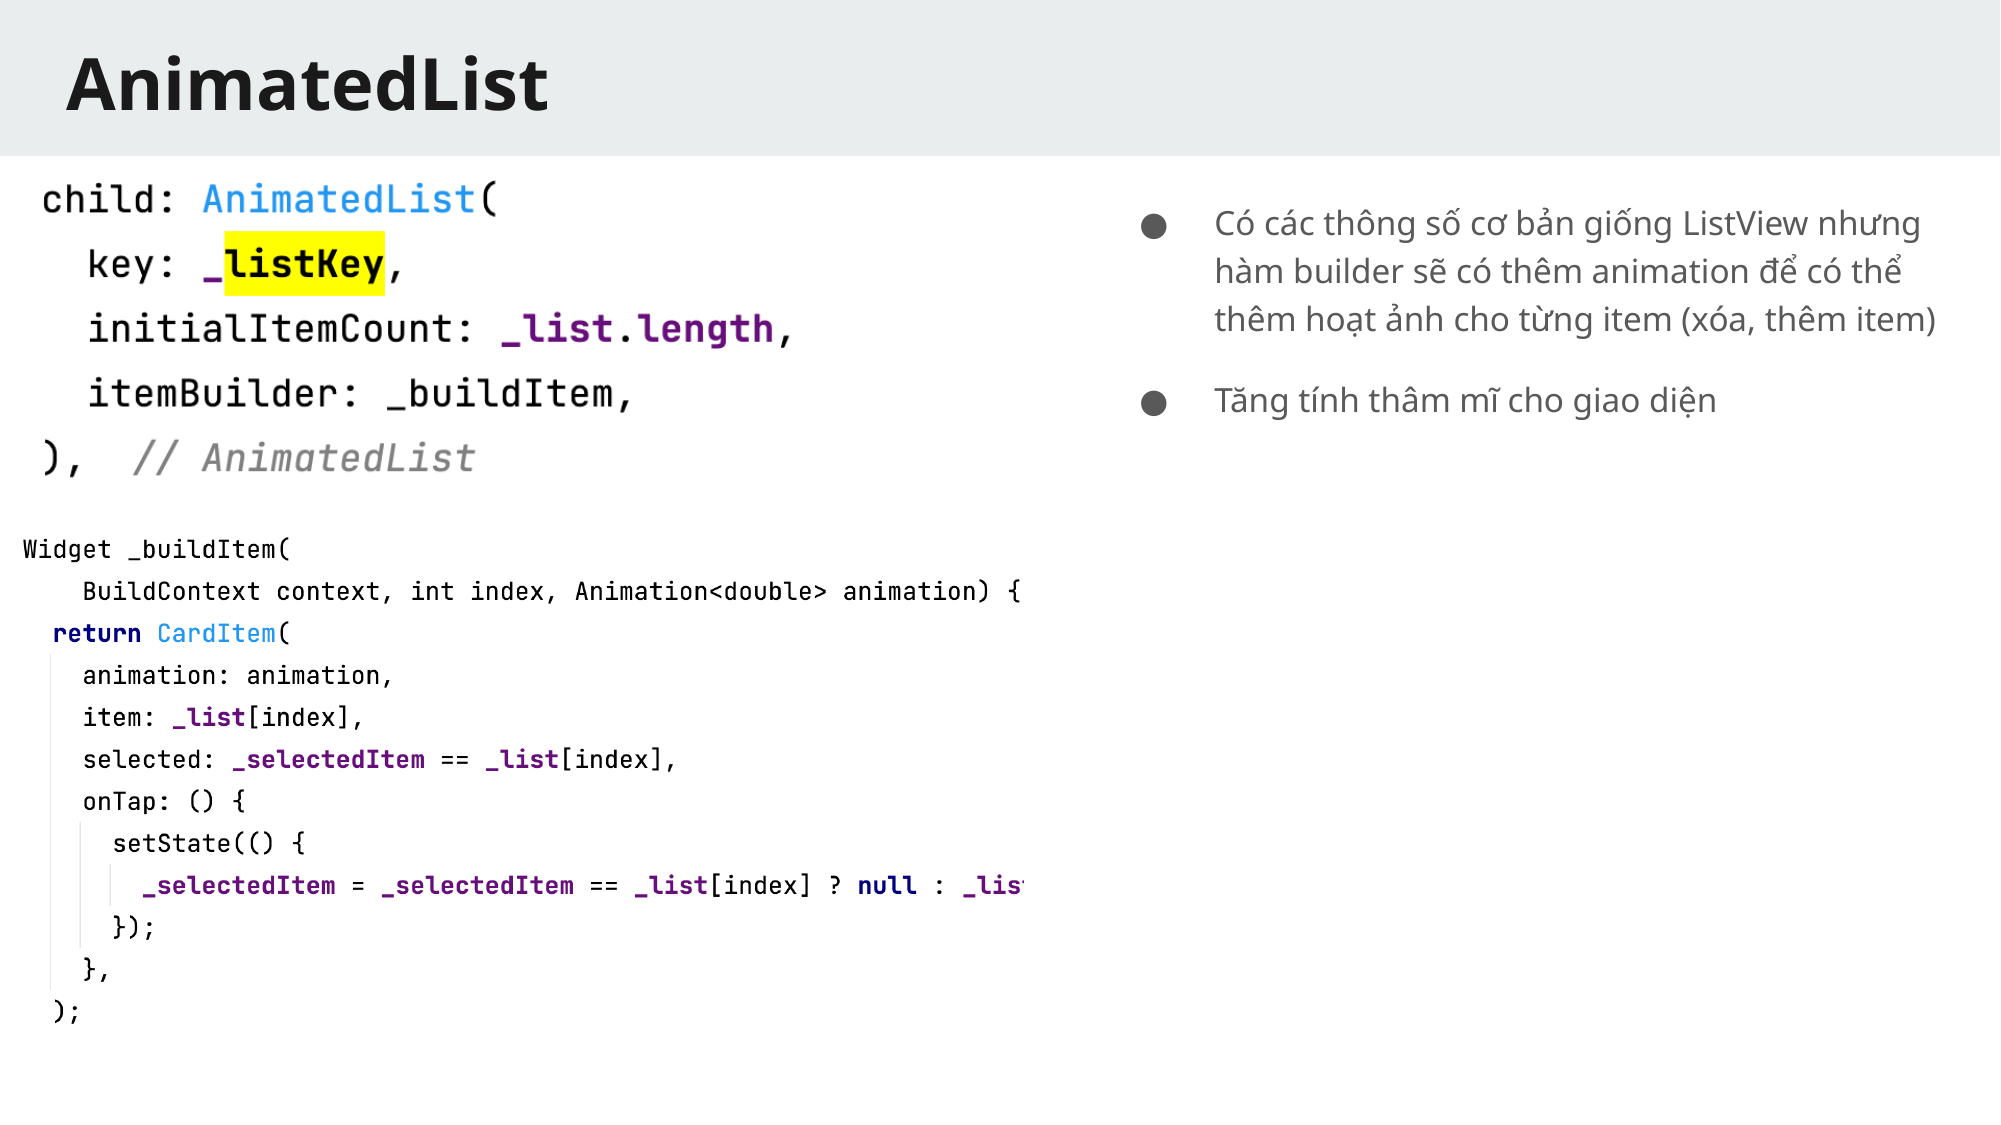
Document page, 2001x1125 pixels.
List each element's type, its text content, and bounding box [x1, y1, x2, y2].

title AnimatedList [51, 23, 1956, 141]
picture [21, 529, 1024, 1040]
list Có các thông số cơ bản giống ListView nhưng hàm builder sẽ có thêm animation để có thể thêm hoạt ảnh cho từng item (xóa, thêm item) Tăng tính thâm mĩ cho giao diện [1099, 179, 1959, 1078]
picture [41, 179, 852, 491]
